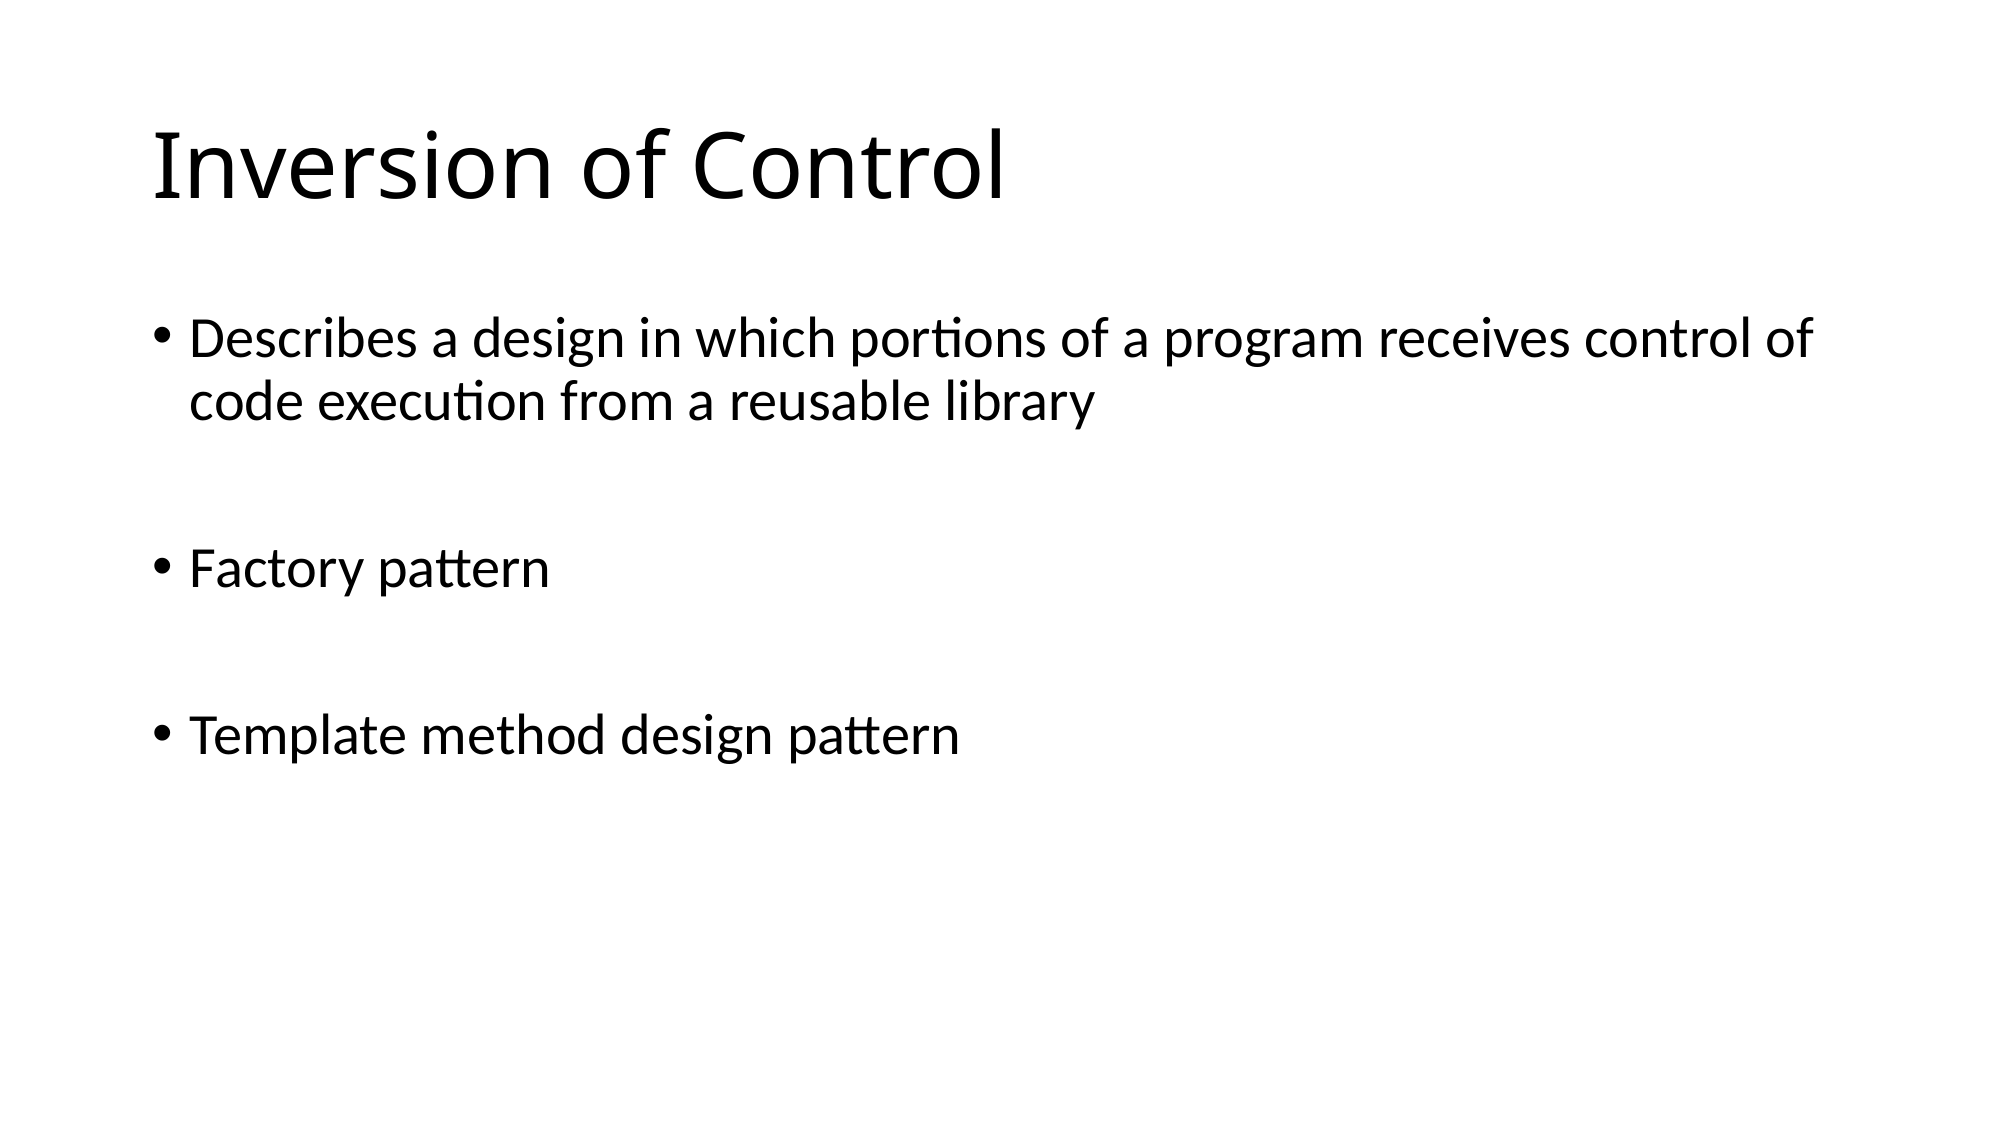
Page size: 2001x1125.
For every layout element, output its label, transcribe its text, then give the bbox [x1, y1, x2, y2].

list Describes a design in which portions of a program receives control of code execution from a reusable library Factory pattern Template method design pattern [137, 299, 1863, 1014]
title Inversion of Control [137, 59, 1863, 278]
